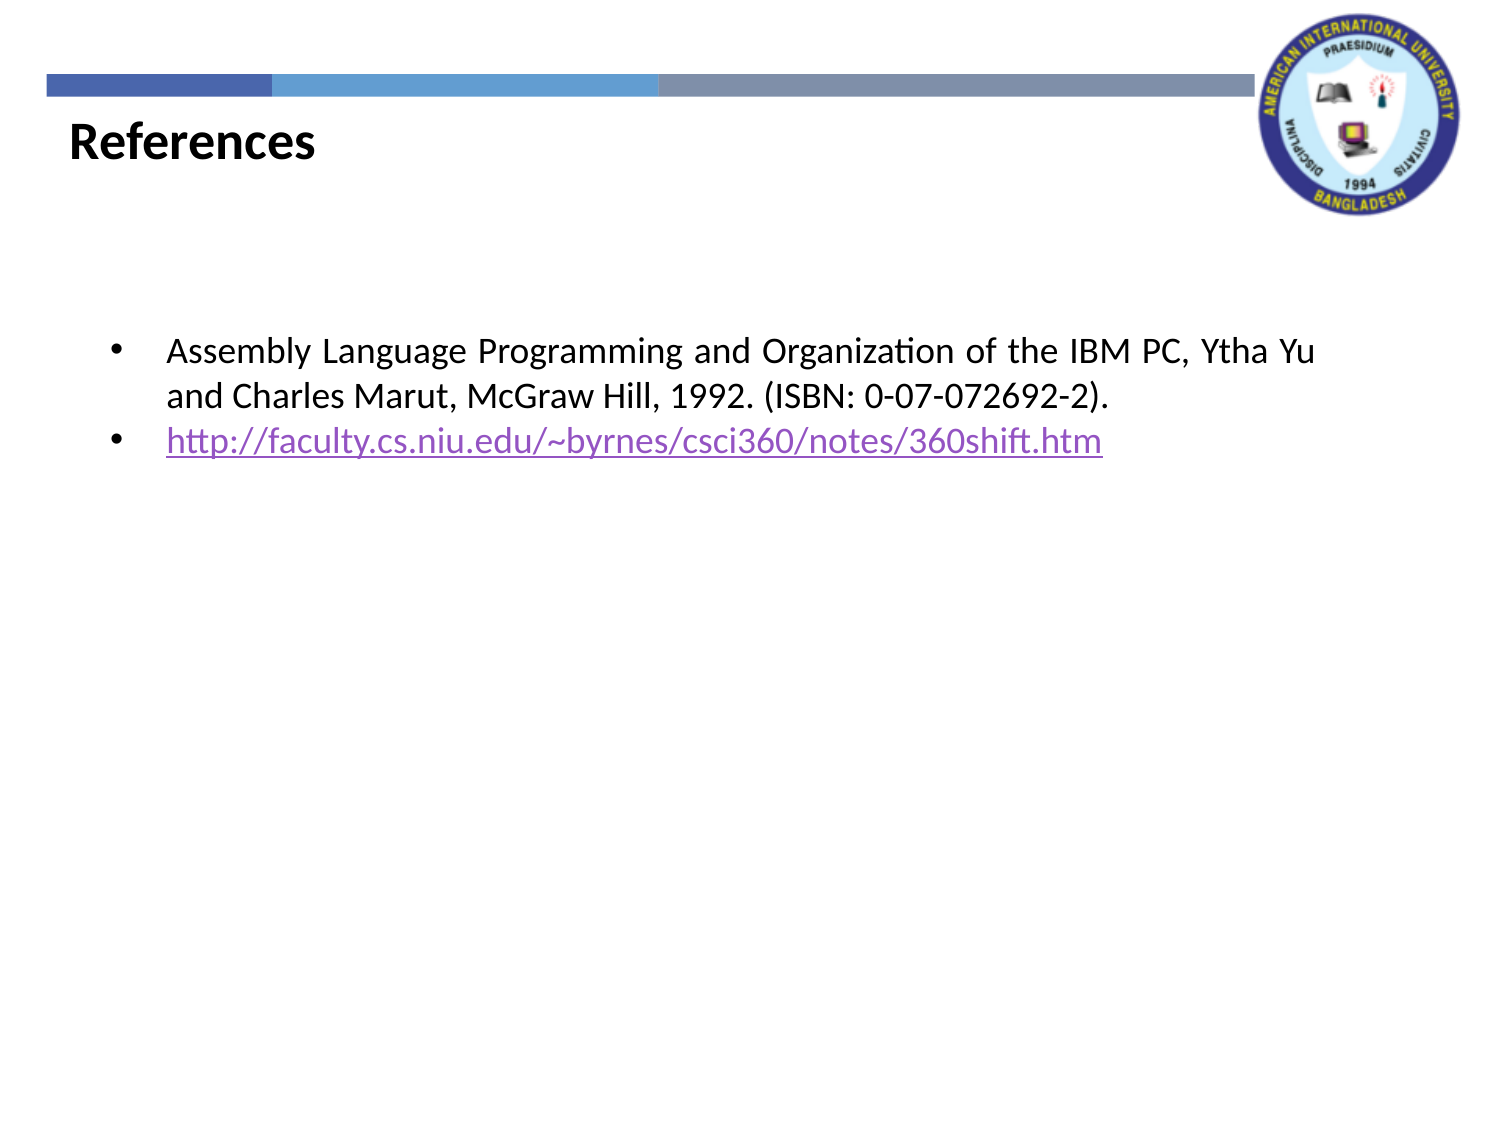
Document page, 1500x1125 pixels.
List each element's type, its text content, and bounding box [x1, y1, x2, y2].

text_box Assembly Language Programming and Organization of the IBM PC, Ytha Yu and Charles Marut, McGraw Hill, 1992. (ISBN: 0-07-072692-2). http://faculty.cs.niu.edu/~byrnes/csci360/notes/360shift.htm [95, 318, 1332, 469]
picture [1254, 9, 1465, 221]
text_box References [54, 97, 586, 179]
